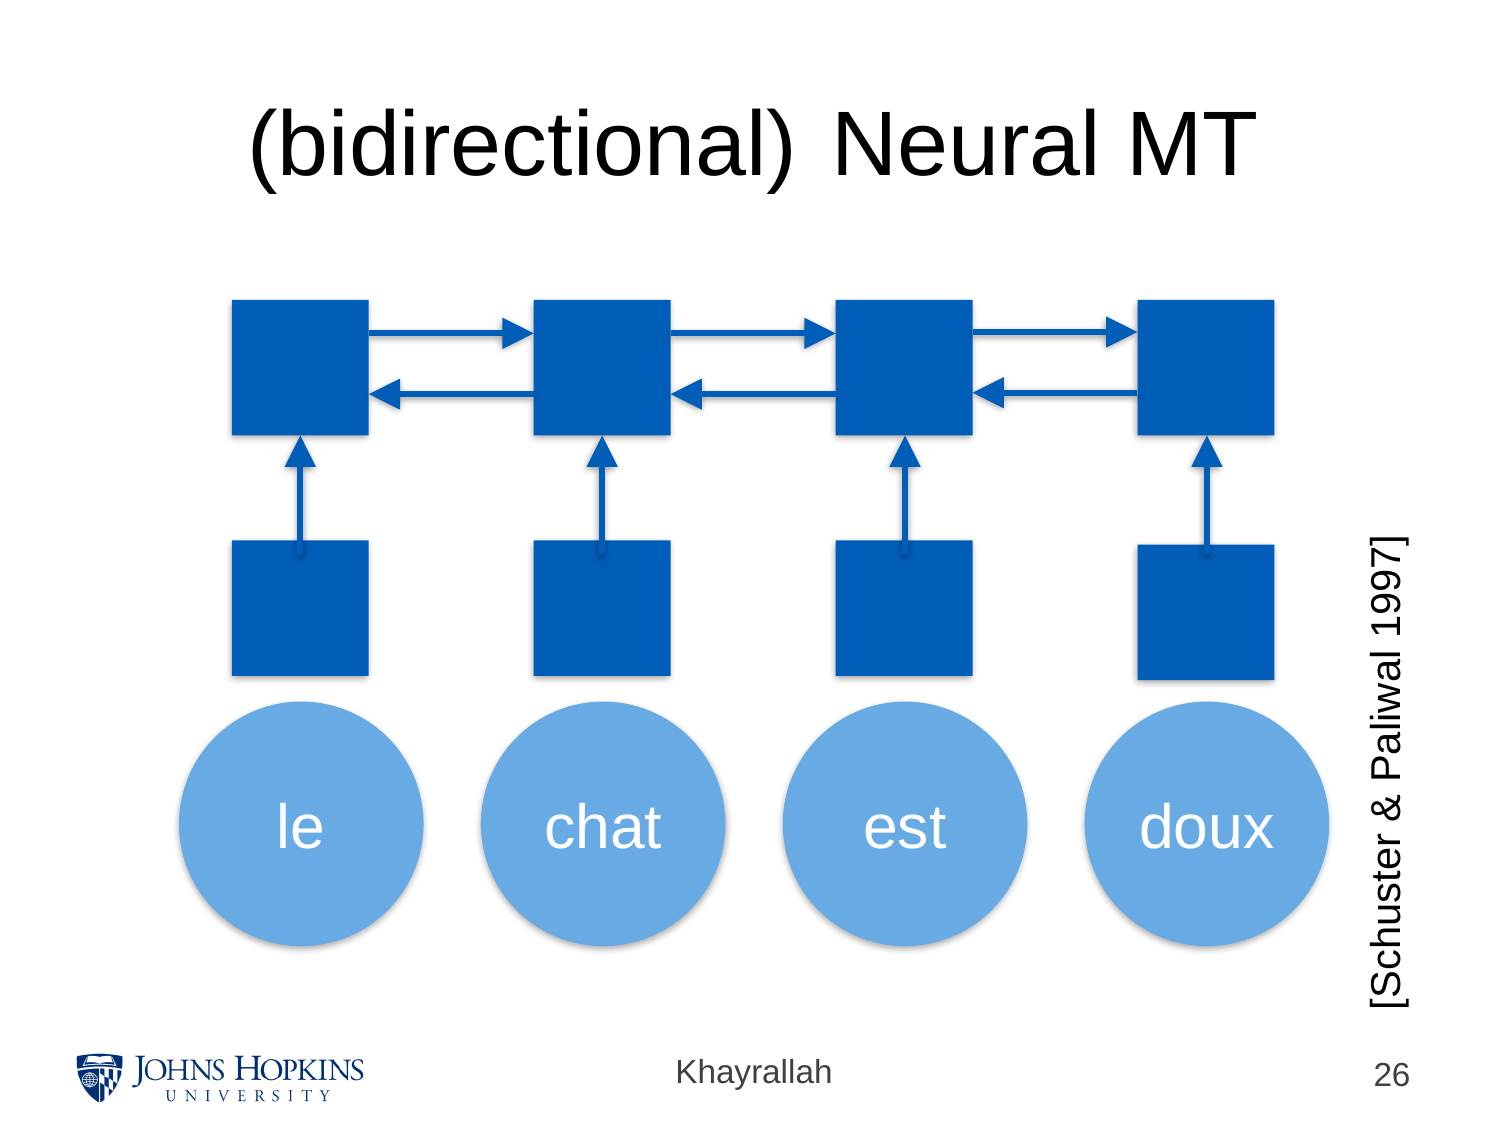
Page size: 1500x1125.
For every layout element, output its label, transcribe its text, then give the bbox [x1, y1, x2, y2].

text_box chat [480, 701, 726, 947]
text_box [231, 299, 370, 436]
footer Khayrallah [420, 1042, 1014, 1103]
text_box [835, 540, 973, 677]
text_box [1202, 544, 1275, 681]
text_box [Schuster & Paliwal 1997] [1289, 175, 1478, 1026]
text_box est [782, 701, 1014, 947]
text_box (bidirectional) [232, 45, 1275, 233]
text_box [533, 299, 671, 436]
text_box le [178, 701, 424, 947]
text_box [1014, 528, 1202, 1125]
text_box [1137, 299, 1275, 436]
text_box [835, 299, 973, 436]
text_box [231, 540, 370, 677]
text_box [533, 540, 671, 677]
text_box doux [1202, 701, 1289, 947]
